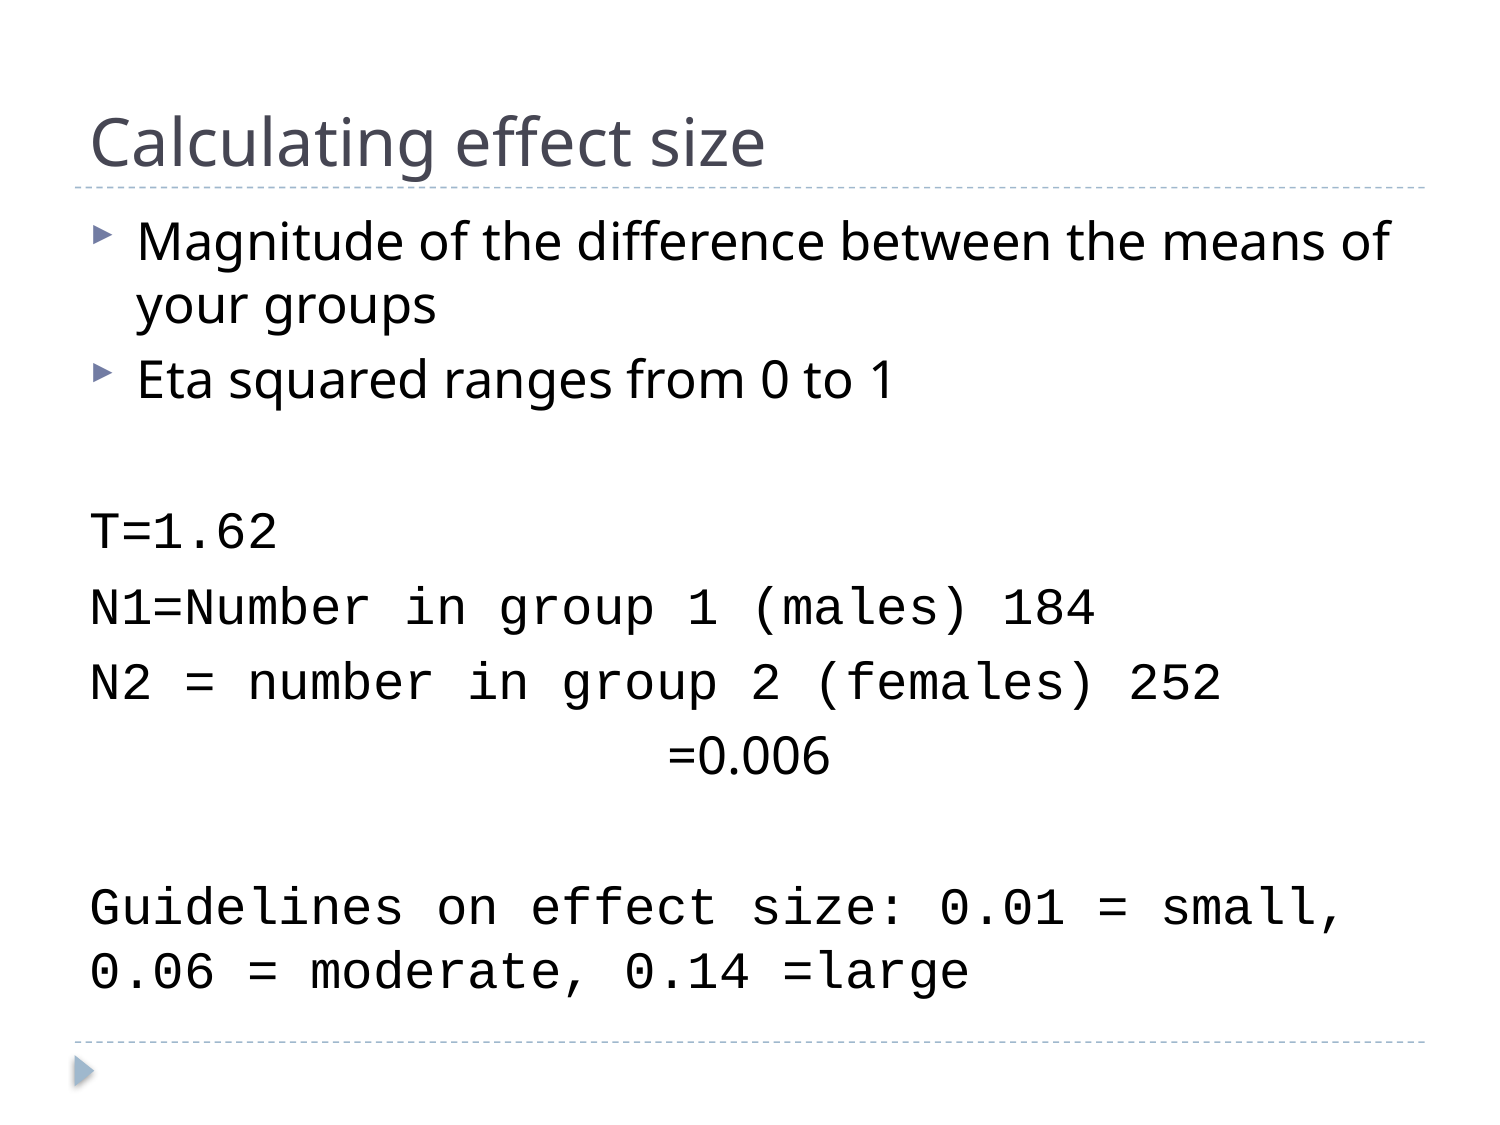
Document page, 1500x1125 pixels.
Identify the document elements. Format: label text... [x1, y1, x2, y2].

title Calculating effect size [75, 24, 1425, 188]
slide_number [1050, 1042, 1426, 1103]
